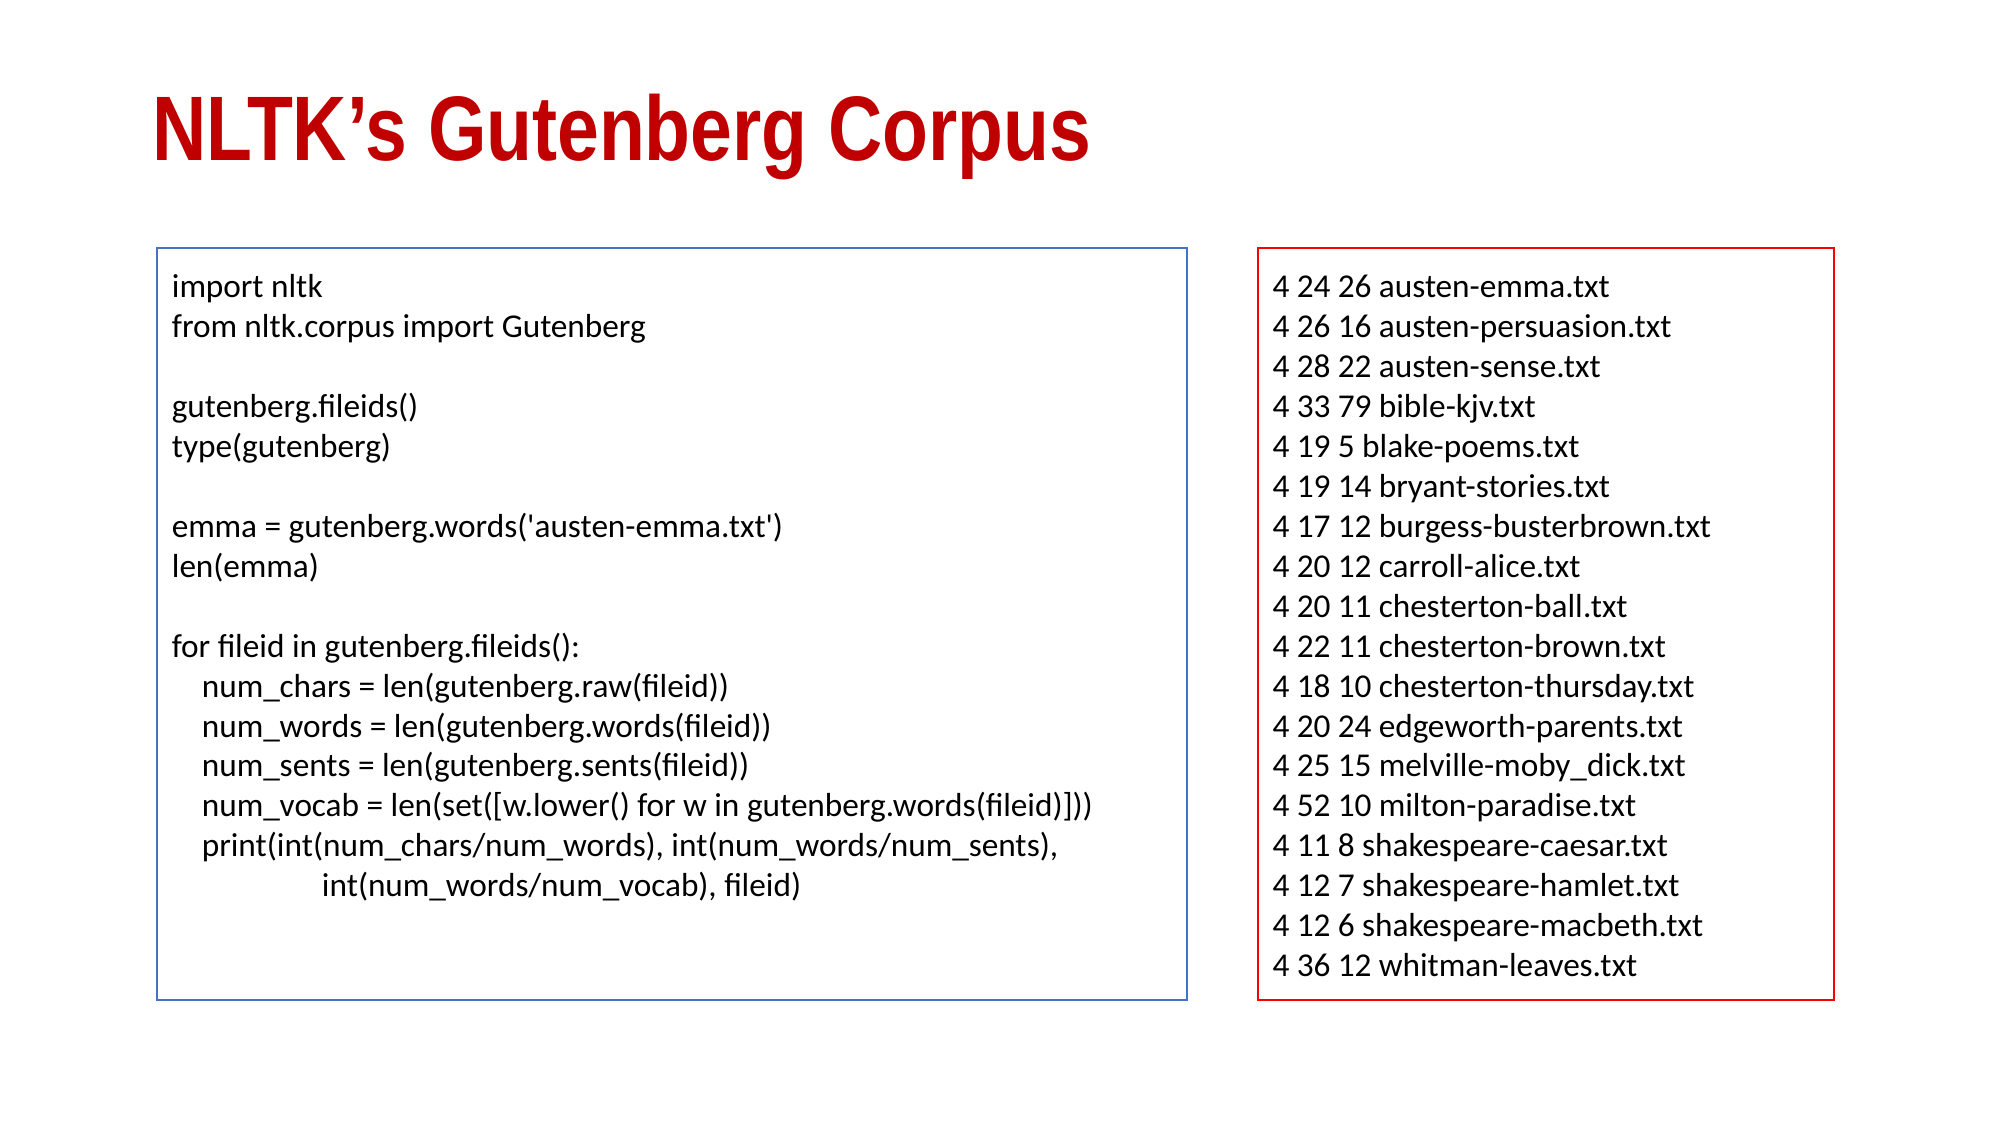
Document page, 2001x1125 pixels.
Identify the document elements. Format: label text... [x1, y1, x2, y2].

text_box import nltk from nltk.corpus import Gutenberg gutenberg.fileids() type(gutenberg) emma = gutenberg.words('austen-emma.txt') len(emma) for fileid in gutenberg.fileids(): num_chars = len(gutenberg.raw(fileid)) num_words = len(gutenberg.words(fileid)) num_sents = len(gutenberg.sents(fileid)) num_vocab = len(set([w.lower() for w in gutenberg.words(fileid)])) print(int(num_chars/num_words), int(num_words/num_sents), int(num_words/num_vocab), fileid) [156, 247, 1188, 1001]
title NLTK’s Gutenberg Corpus [137, 59, 1908, 202]
text_box 4 24 26 austen-emma.txt 4 26 16 austen-persuasion.txt 4 28 22 austen-sense.txt 4 33 79 bible-kjv.txt 4 19 5 blake-poems.txt 4 19 14 bryant-stories.txt 4 17 12 burgess-busterbrown.txt 4 20 12 carroll-alice.txt 4 20 11 chesterton-ball.txt 4 22 11 chesterton-brown.txt 4 18 10 chesterton-thursday.txt 4 20 24 edgeworth-parents.txt 4 25 15 melville-moby_dick.txt 4 52 10 milton-paradise.txt 4 11 8 shakespeare-caesar.txt 4 12 7 shakespeare-hamlet.txt 4 12 6 shakespeare-macbeth.txt 4 36 12 whitman-leaves.txt [1257, 247, 1835, 1001]
